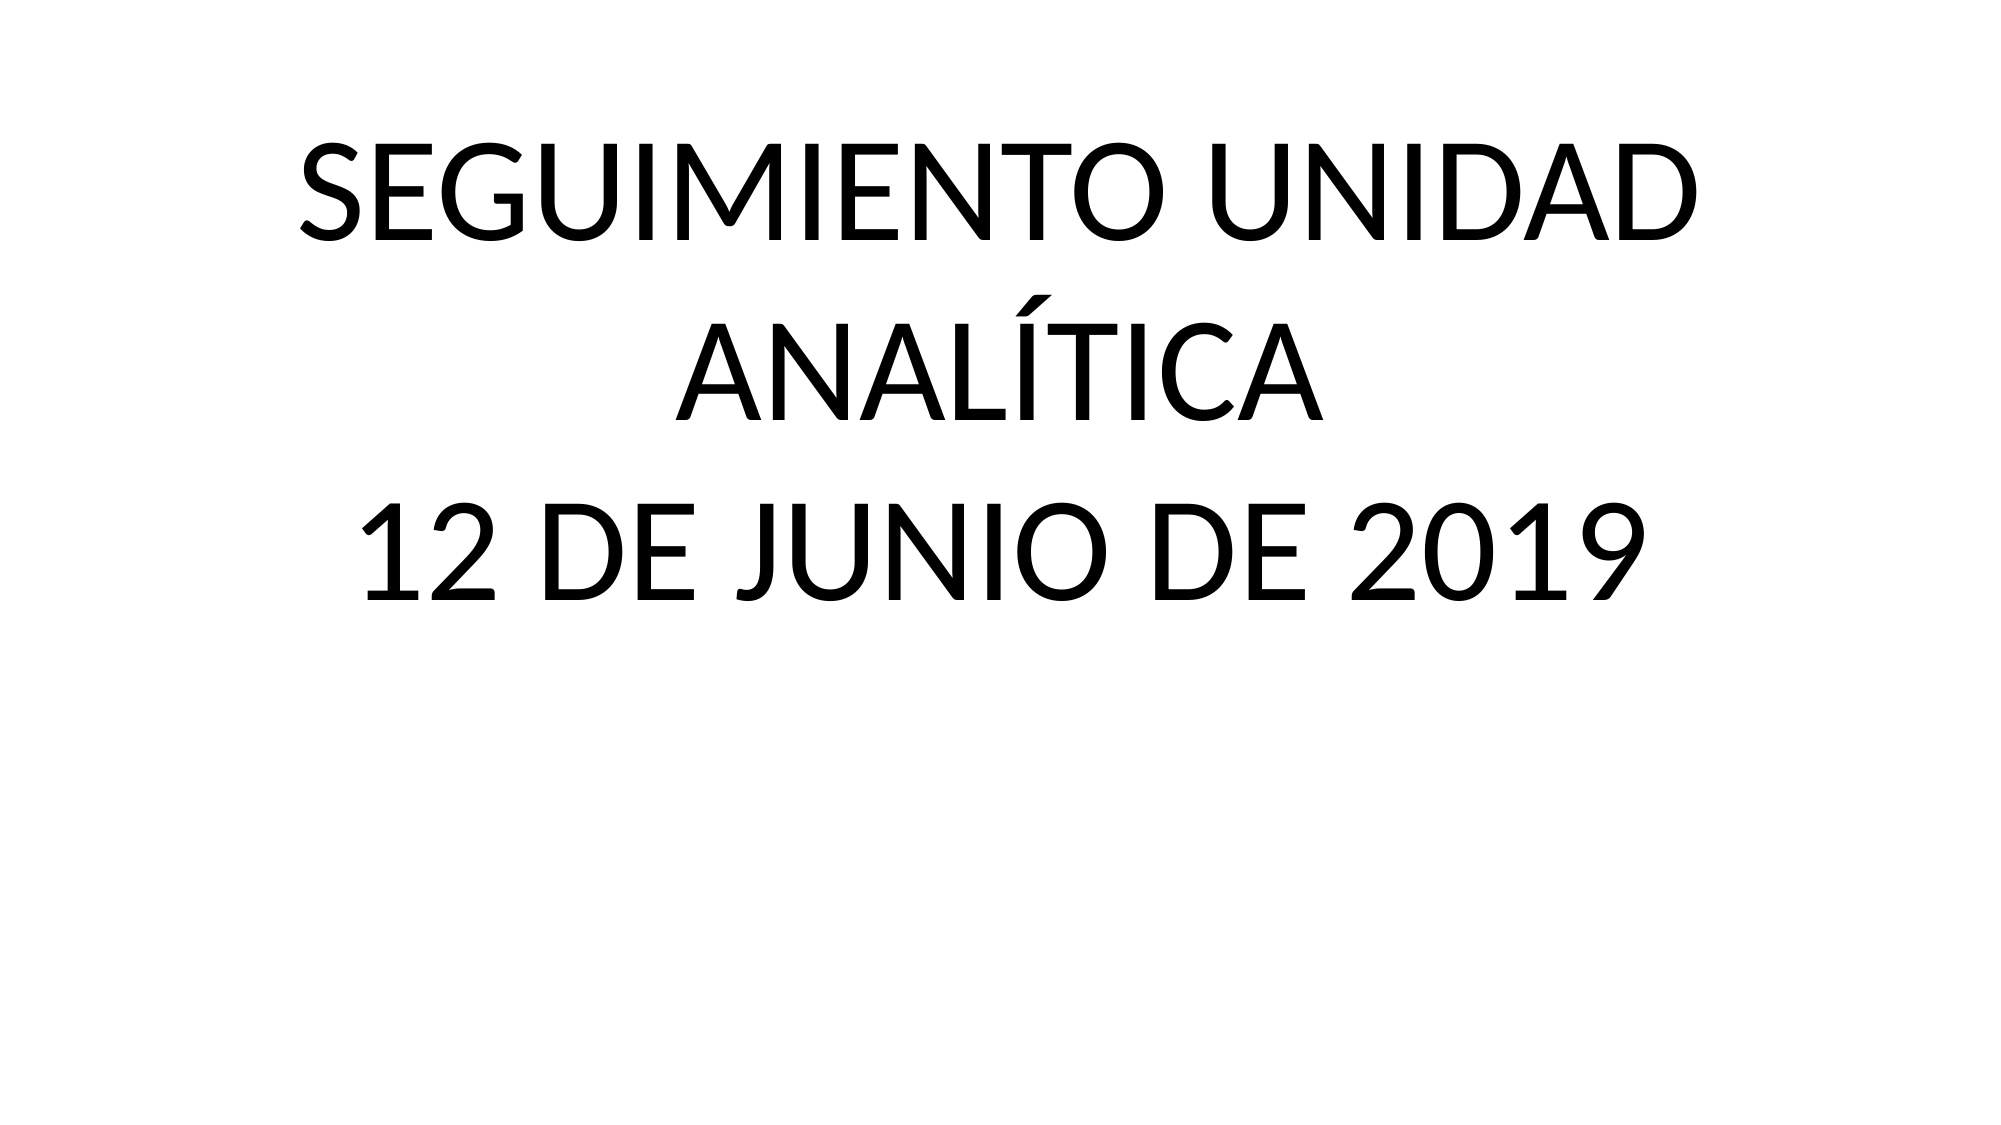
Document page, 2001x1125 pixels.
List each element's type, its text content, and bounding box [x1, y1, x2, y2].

text_box SEGUIMIENTO UNIDAD ANALÍTICA 12 DE JUNIO DE 2019 [92, 83, 1908, 639]
